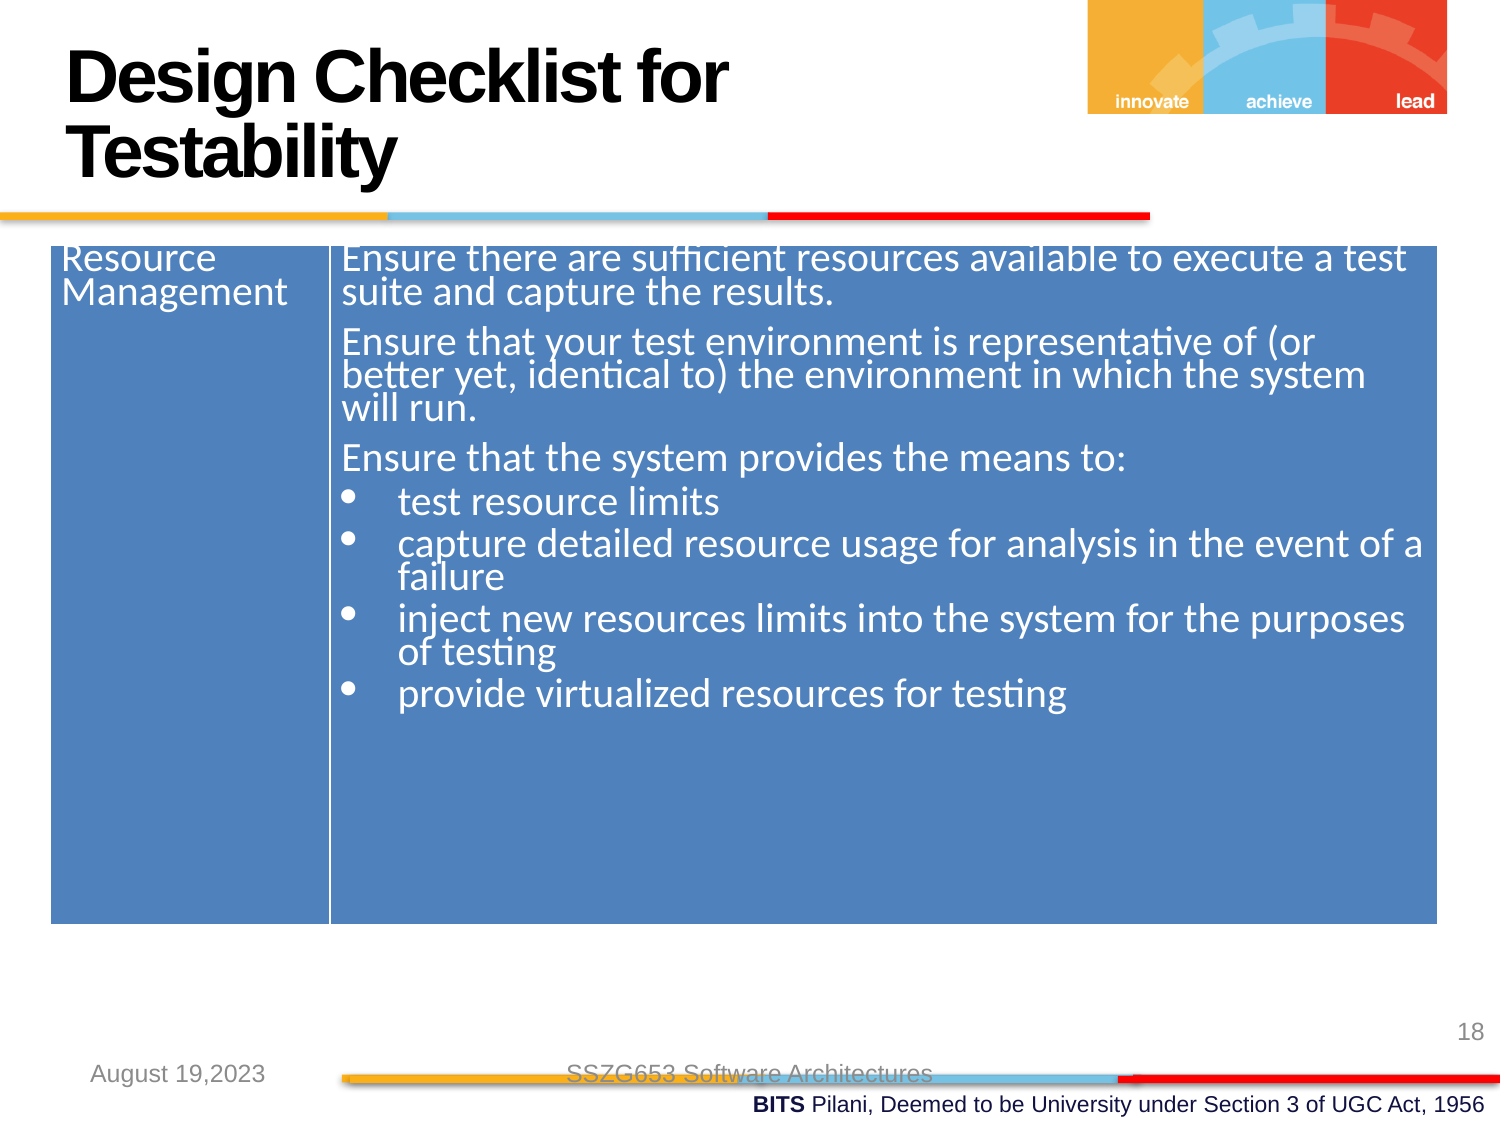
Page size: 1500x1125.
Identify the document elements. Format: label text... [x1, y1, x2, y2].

table_header Resource Management [51, 246, 329, 924]
table_header Ensure there are sufficient resources available to execute a test suite and capture the results. Ensure that your test environment is representative of (or better yet, identical to) the environment in which the system will run. Ensure that the system provides the means to: test resource limits capture detailed resource usage for analysis in the event of a failure inject new resources limits into the system for the purposes of testing provide virtualized resources for testing [331, 246, 1437, 924]
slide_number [75, 1042, 425, 1103]
footer SSZG653 Software Architectures [512, 1042, 988, 1103]
slide_number 18 [1149, 1000, 1500, 1061]
list Design Checklist for Testability [50, 24, 1088, 213]
picture [1087, 0, 1448, 114]
